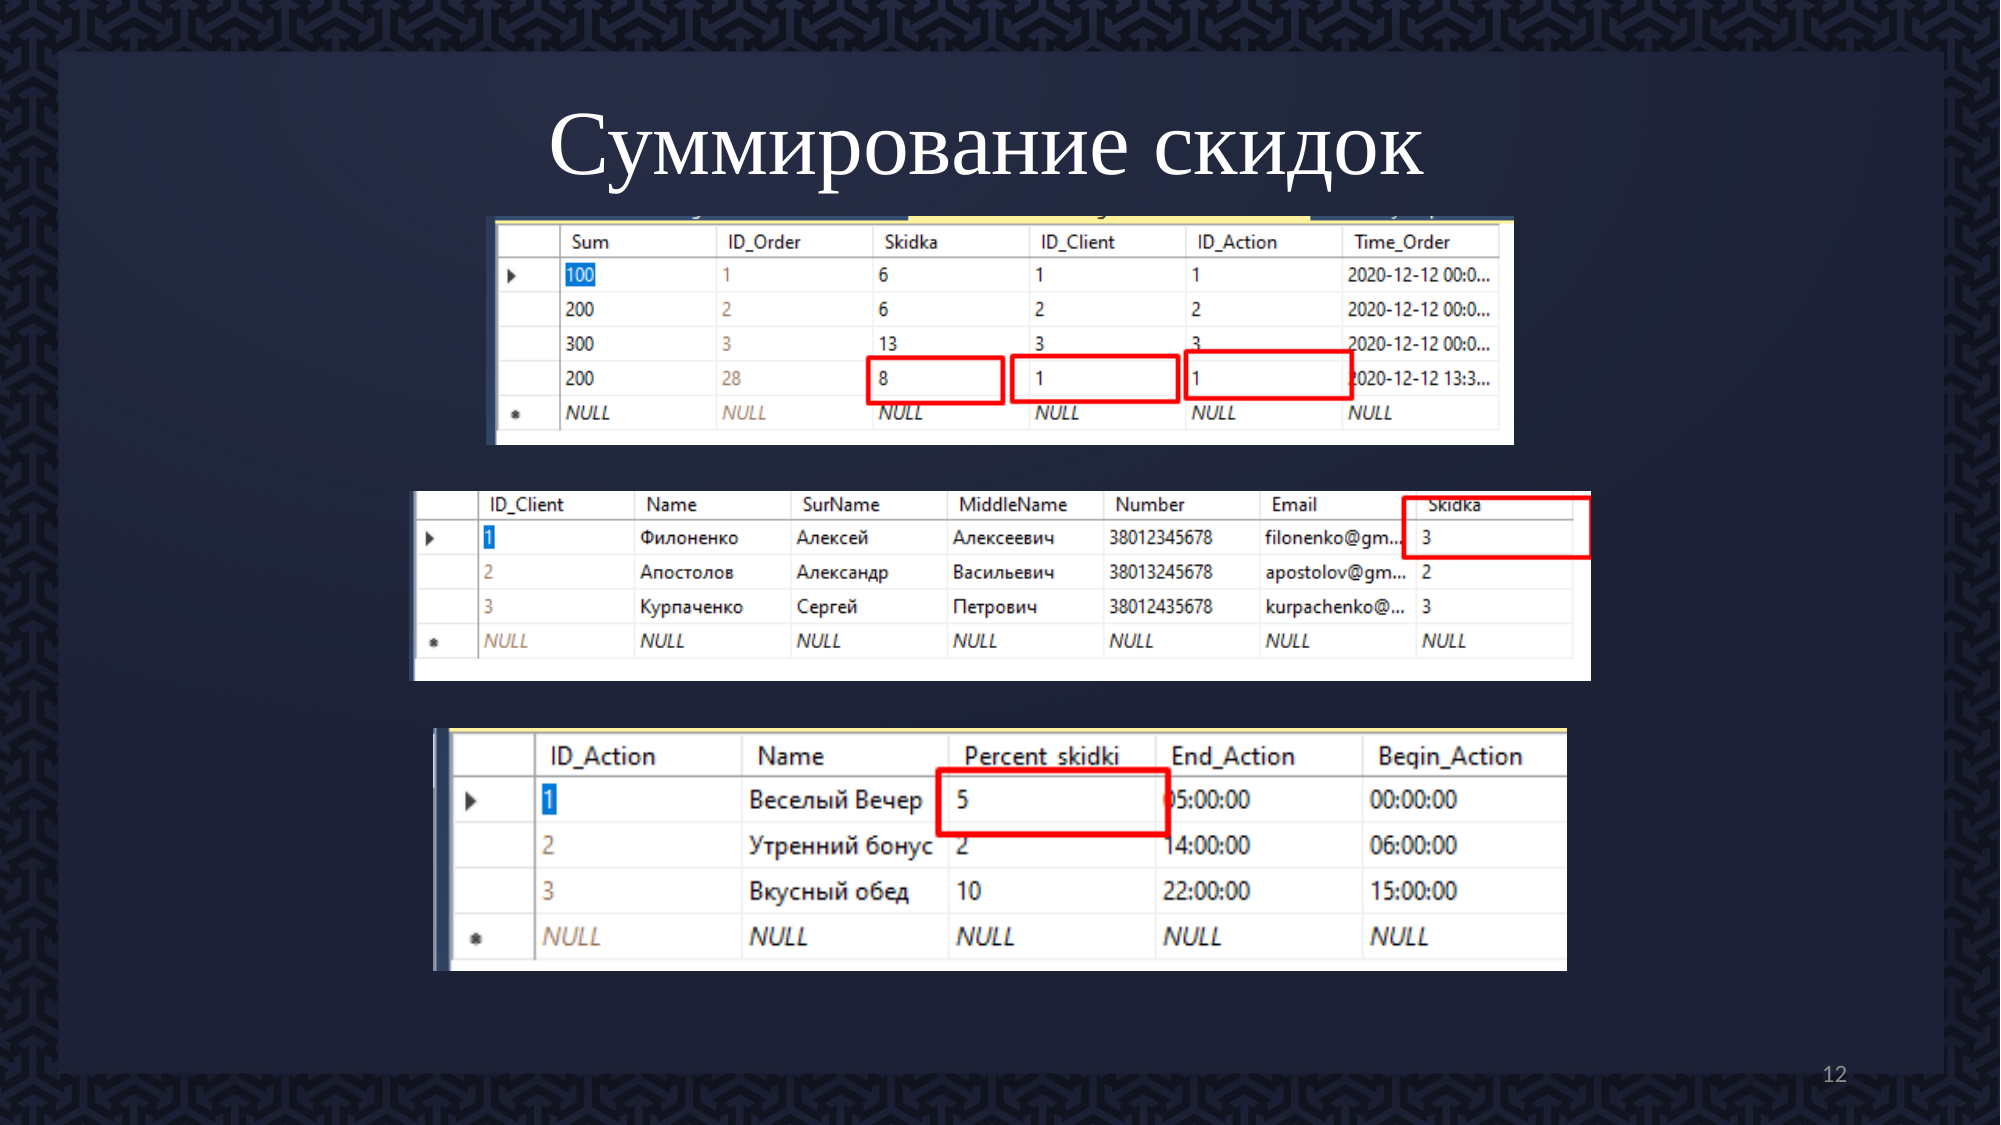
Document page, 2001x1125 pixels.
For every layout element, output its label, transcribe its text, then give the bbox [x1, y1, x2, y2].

slide_number 12 [1412, 1042, 1863, 1103]
picture [0, 0, 2000, 1125]
text_box Суммирование скидок [533, 75, 1466, 201]
